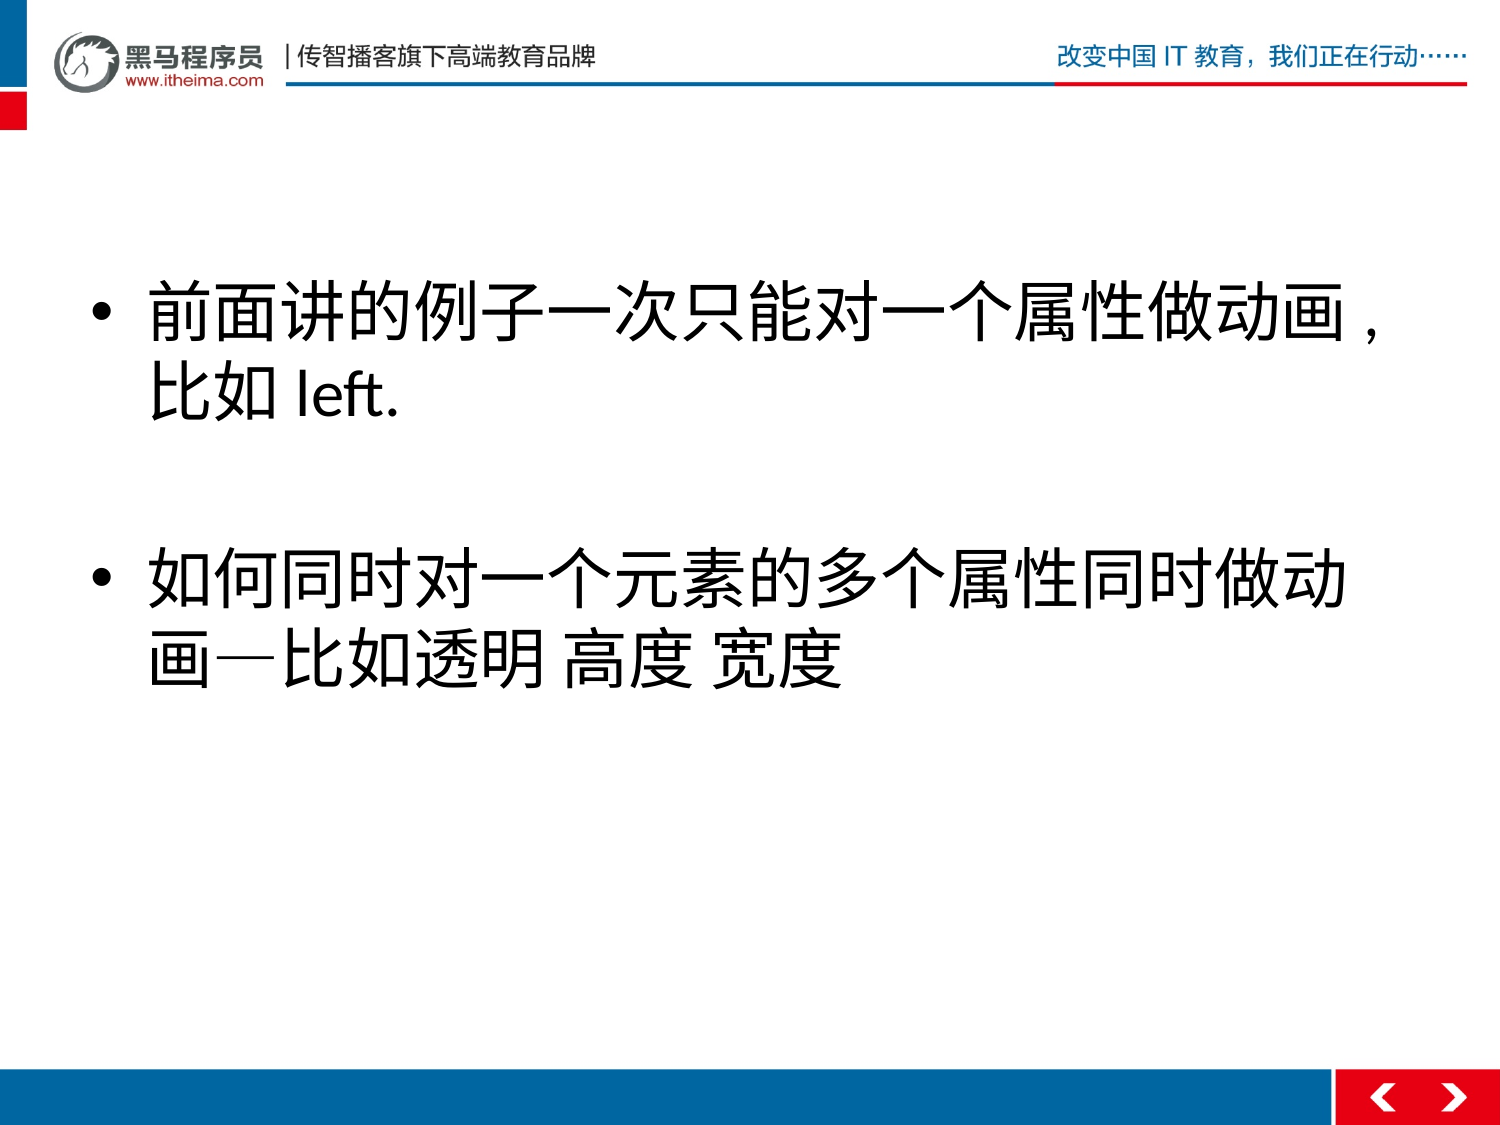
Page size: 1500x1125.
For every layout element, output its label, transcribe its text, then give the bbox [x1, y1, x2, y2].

picture [0, 0, 1500, 1125]
list 前面讲的例子一次只能对一个属性做动画,比如left. 如何同时对一个元素的多个属性同时做动画—比如透明 高度 宽度 [75, 262, 1425, 1005]
